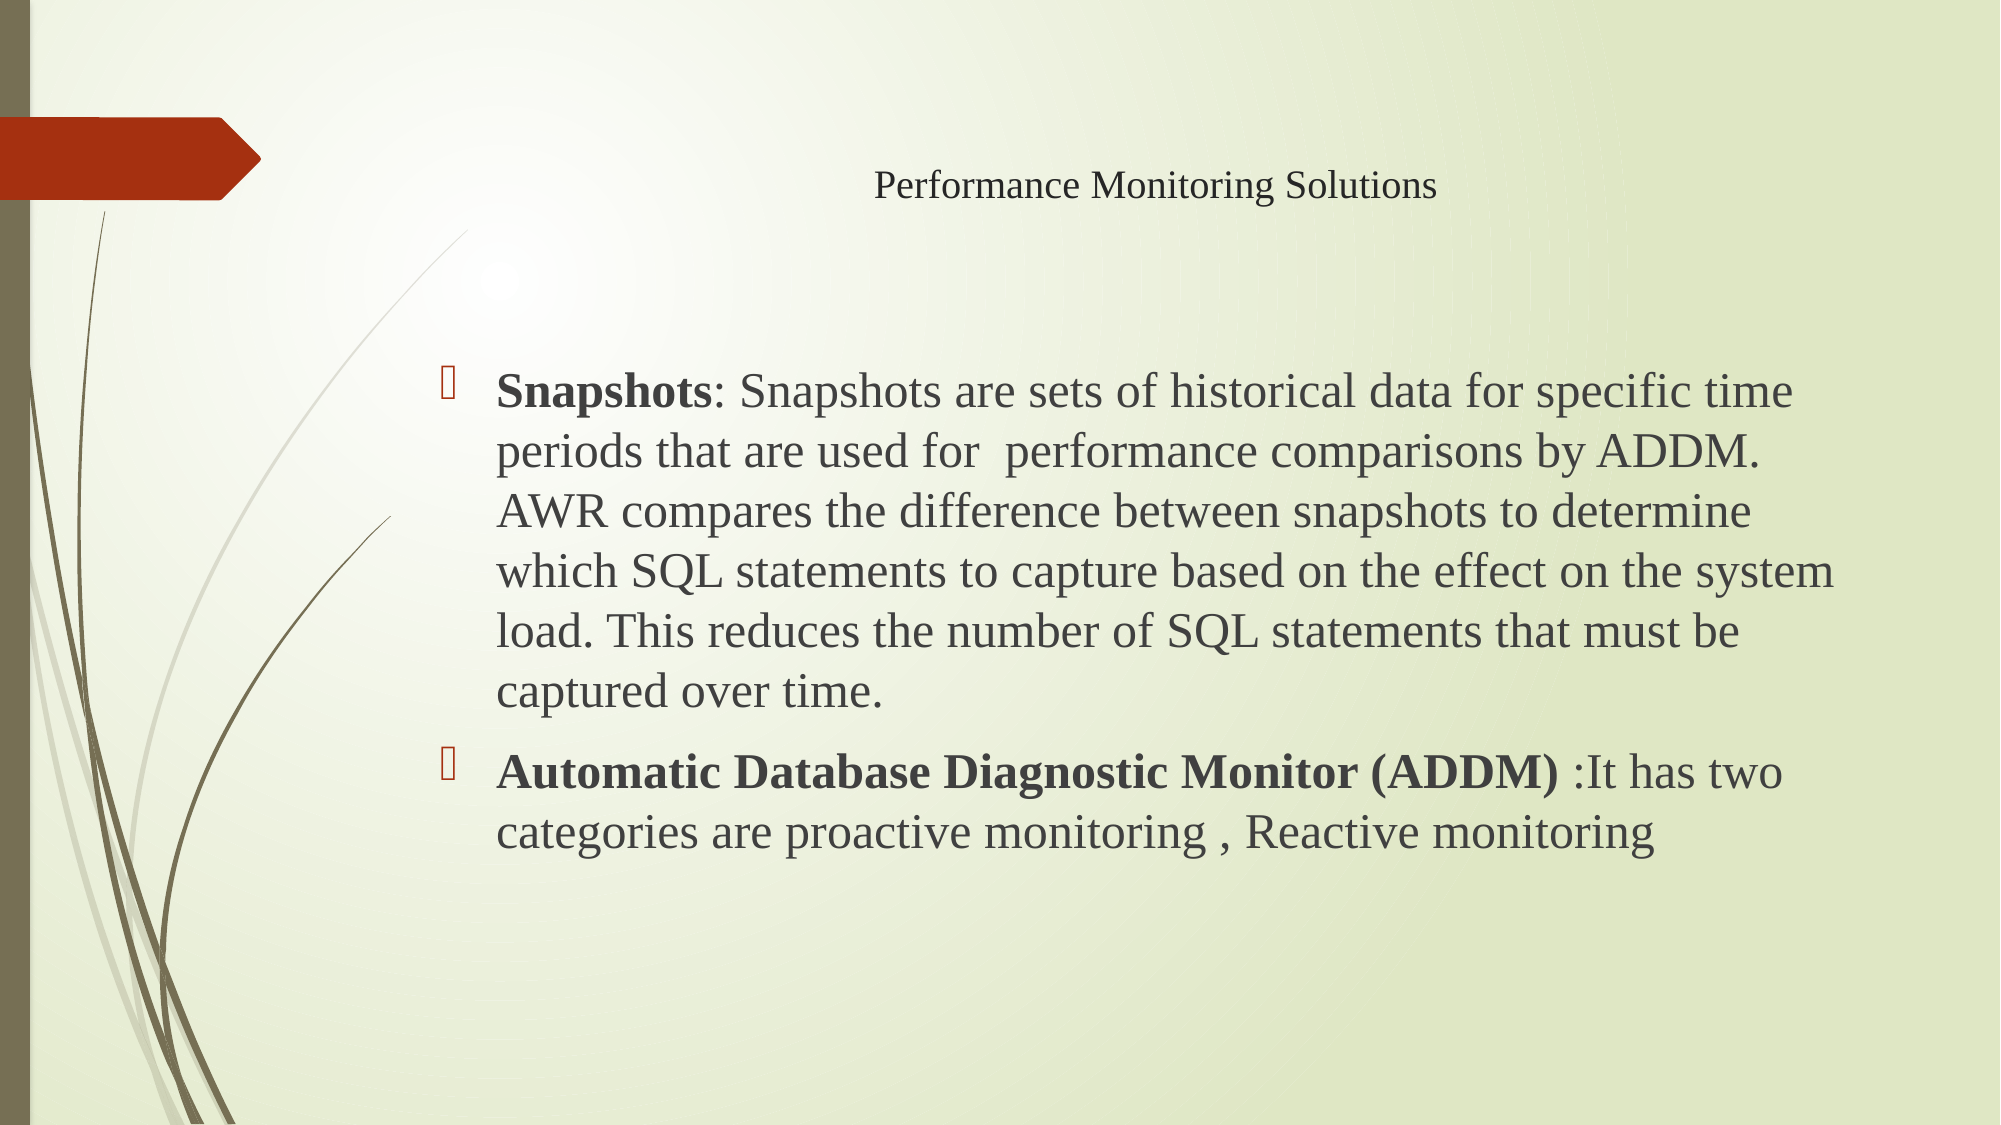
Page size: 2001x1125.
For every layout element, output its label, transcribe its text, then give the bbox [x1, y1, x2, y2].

list Snapshots: Snapshots are sets of historical data for specific time periods that are used for performance comparisons by ADDM. AWR compares the difference between snapshots to determine which SQL statements to capture based on the effect on the system load. This reduces the number of SQL statements that must be captured over time. Automatic Database Diagnostic Monitor (ADDM) :It has two categories are proactive monitoring , Reactive monitoring [424, 350, 1888, 970]
title Performance Monitoring Solutions [425, 102, 1888, 313]
